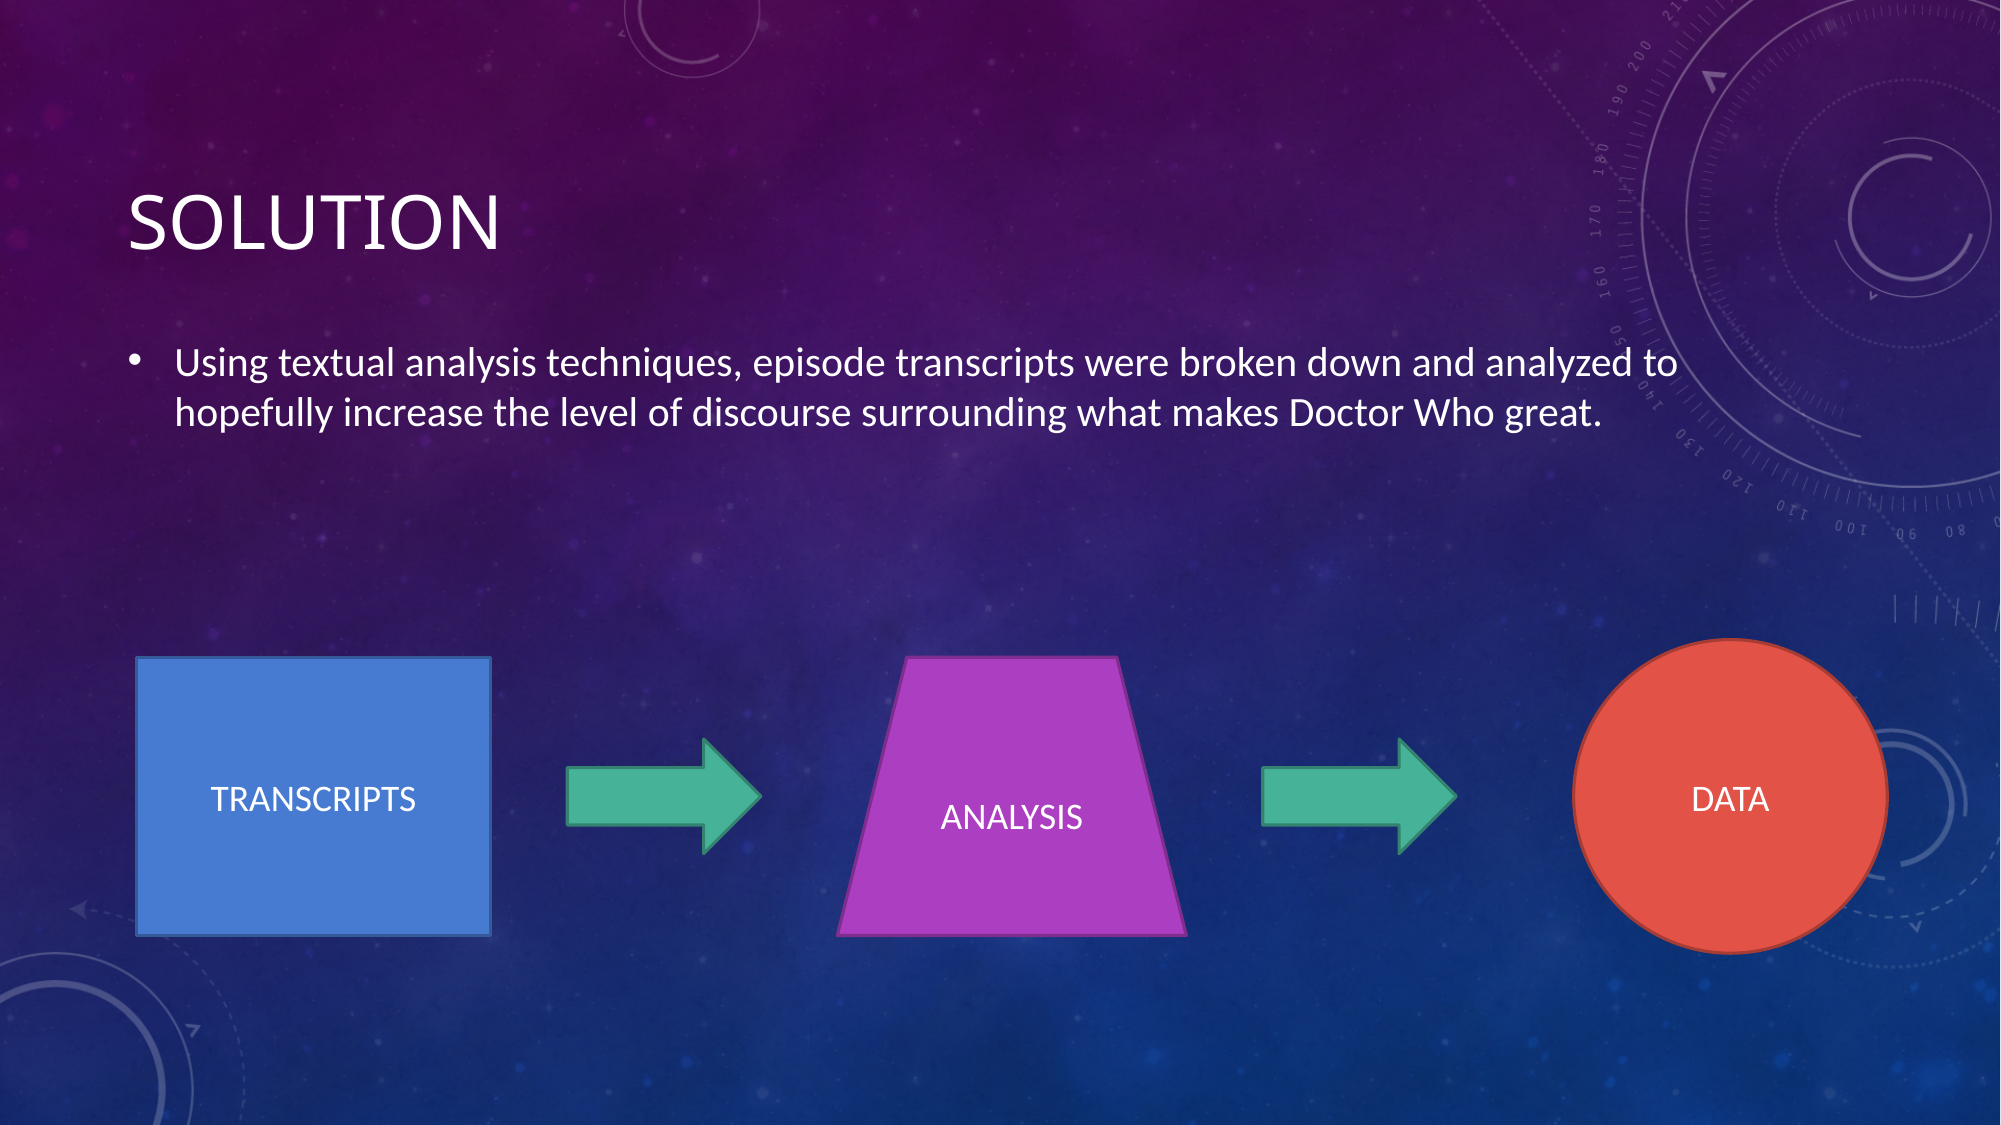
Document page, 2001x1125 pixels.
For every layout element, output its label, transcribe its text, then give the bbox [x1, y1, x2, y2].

text_box ANALYSIS [835, 655, 1188, 938]
picture [0, 0, 2001, 1125]
list Using textual analysis techniques, episode transcripts were broken down and analyzed to hopefully increase the level of discourse surrounding what makes Doctor Who great. [112, 271, 1775, 499]
text_box [565, 737, 763, 856]
text_box DATA [1572, 638, 1889, 955]
title Solution [112, 99, 1775, 271]
text_box TRANSCRIPTS [135, 656, 492, 937]
text_box [1261, 737, 1458, 856]
